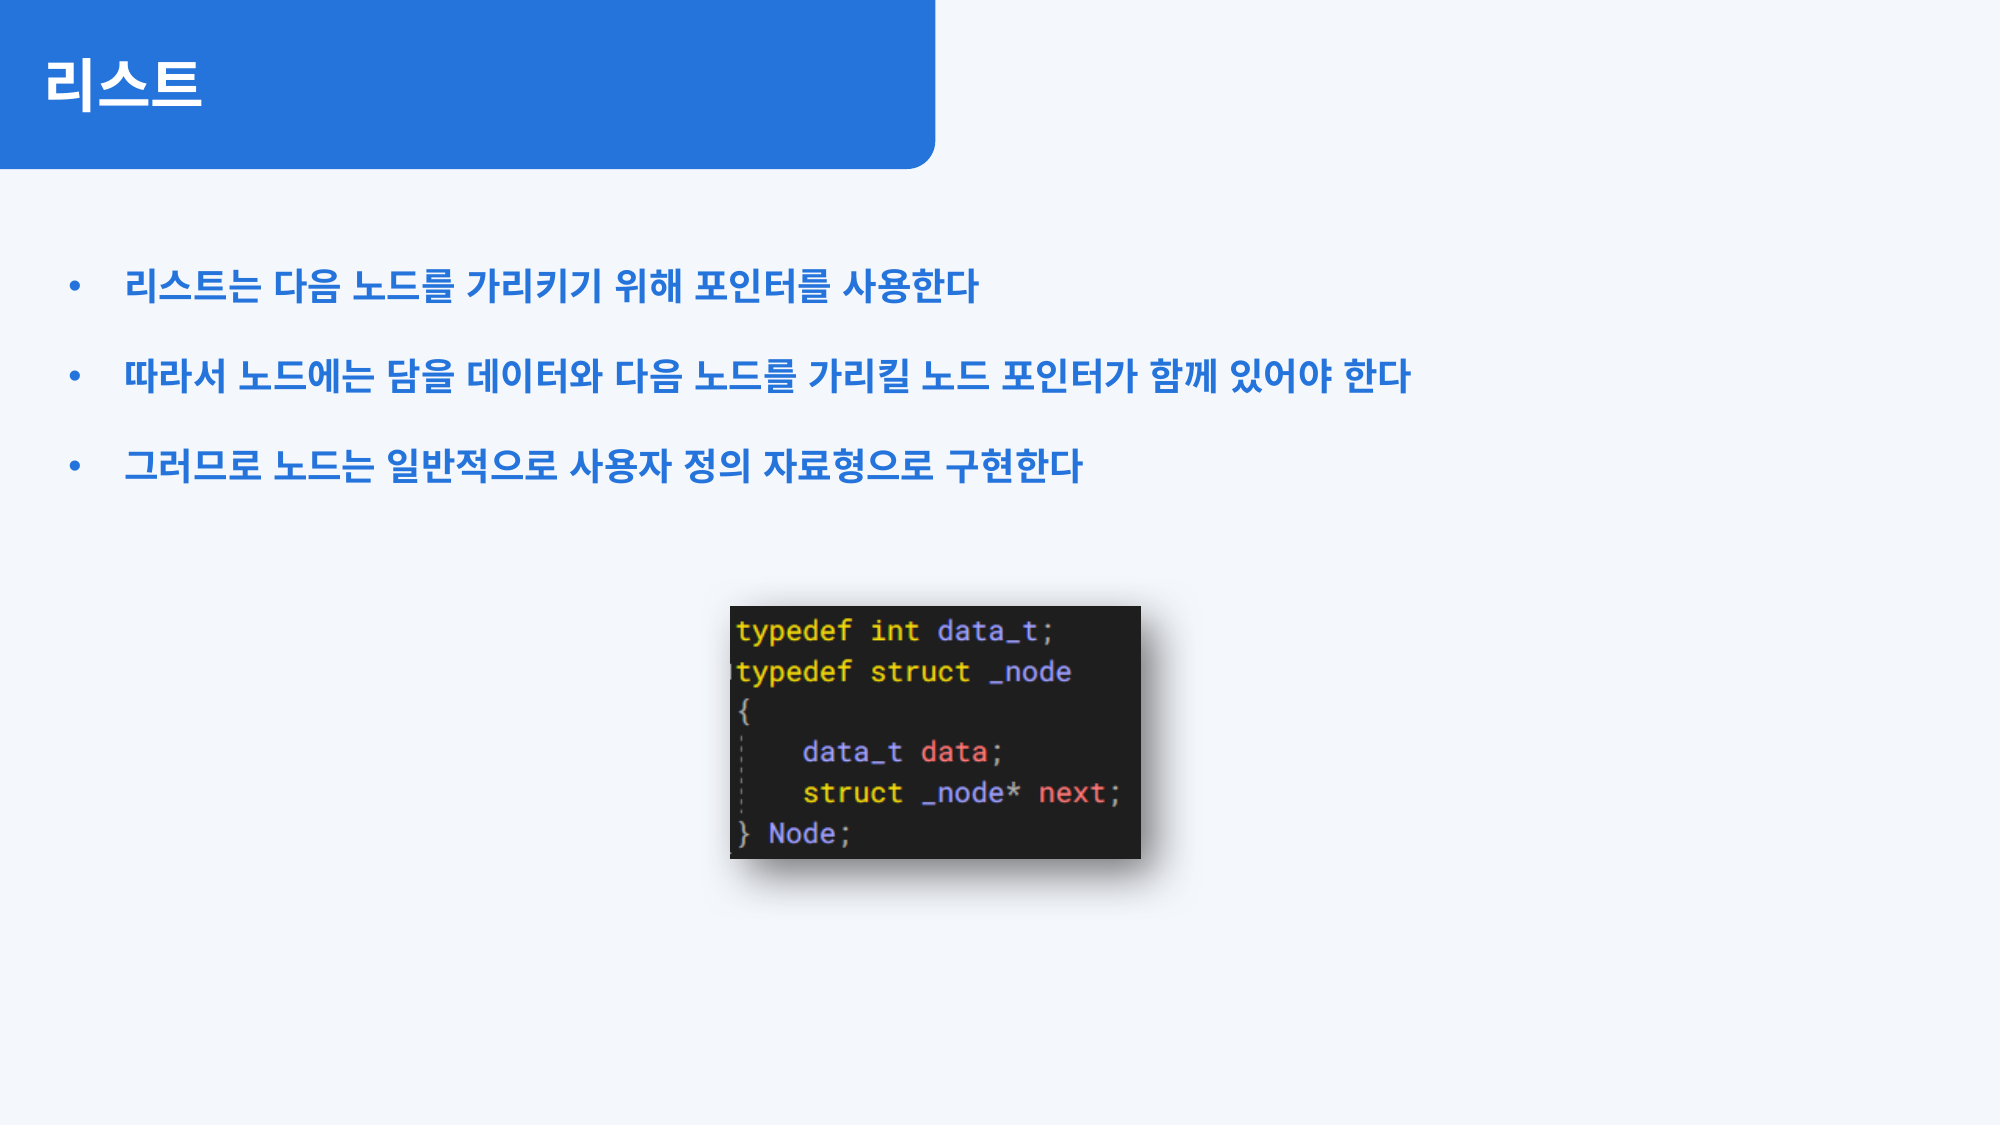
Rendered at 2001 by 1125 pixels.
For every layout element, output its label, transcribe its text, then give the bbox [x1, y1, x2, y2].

text_box 리스트는 다음 노드를 가리키기 위해 포인터를 사용한다 따라서 노드에는 담을 데이터와 다음 노드를 가리킬 노드 포인터가 함께 있어야 한다 그러므로 노드는 일반적으로 사용자 정의 자료형으로 구현한다 [53, 210, 1945, 496]
picture [730, 606, 1141, 859]
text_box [0, 0, 936, 170]
